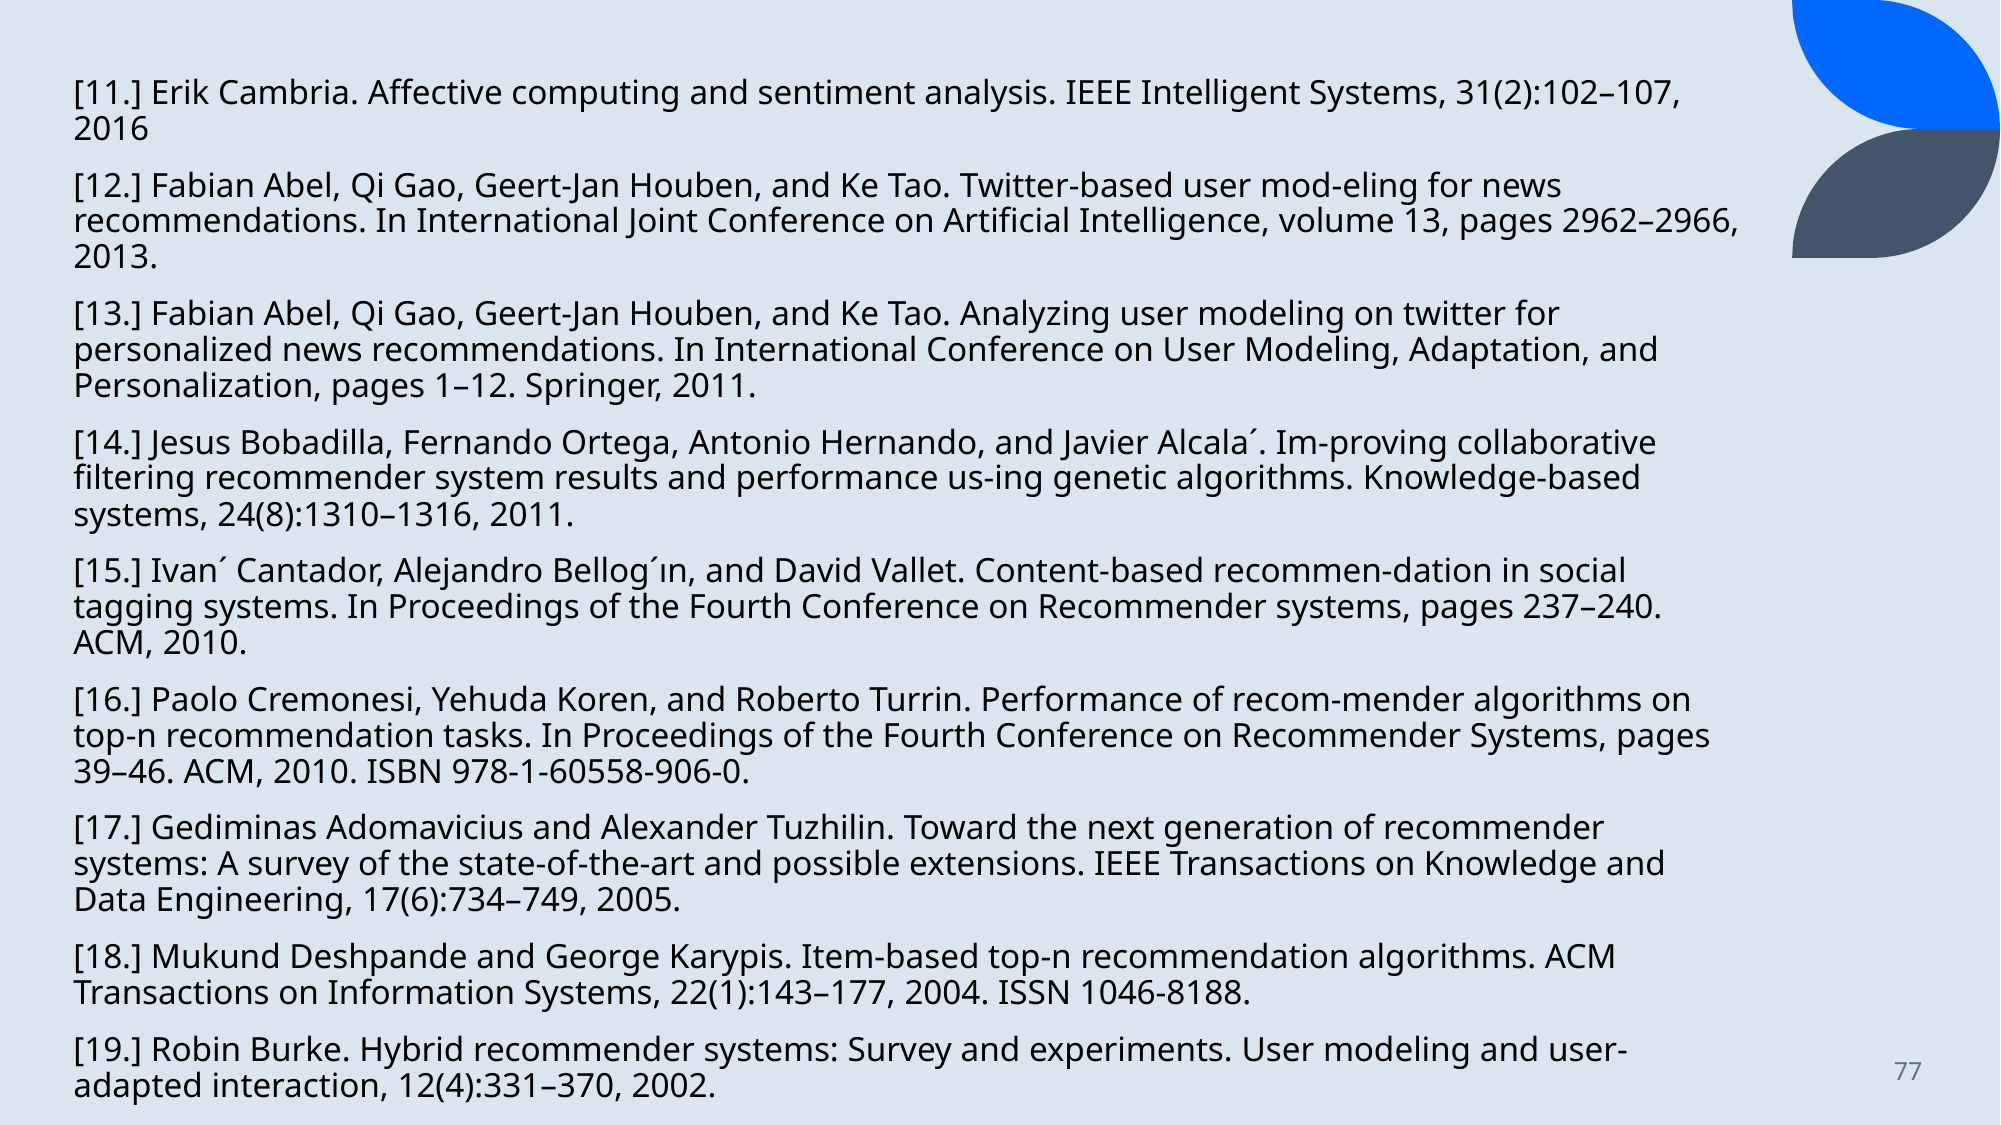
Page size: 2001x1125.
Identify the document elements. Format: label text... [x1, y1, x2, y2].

list [11.] Erik Cambria. Affective computing and sentiment analysis. IEEE Intelligent Systems, 31(2):102–107, 2016 [12.] Fabian Abel, Qi Gao, Geert-Jan Houben, and Ke Tao. Twitter-based user mod-eling for news recommendations. In International Joint Conference on Artificial Intelligence, volume 13, pages 2962–2966, 2013. [13.] Fabian Abel, Qi Gao, Geert-Jan Houben, and Ke Tao. Analyzing user modeling on twitter for personalized news recommendations. In International Conference on User Modeling, Adaptation, and Personalization, pages 1–12. Springer, 2011. [14.] Jesus Bobadilla, Fernando Ortega, Antonio Hernando, and Javier Alcala´. Im-proving collaborative filtering recommender system results and performance us-ing genetic algorithms. Knowledge-based systems, 24(8):1310–1316, 2011. [15.] Ivan´ Cantador, Alejandro Bellog´ın, and David Vallet. Content-based recommen-dation in social tagging systems. In Proceedings of the Fourth Conference on Recommender systems, pages 237–240. ACM, 2010. [16.] Paolo Cremonesi, Yehuda Koren, and Roberto Turrin. Performance of recom-mender algorithms on top-n recommendation tasks. In Proceedings of the Fourth Conference on Recommender Systems, pages 39–46. ACM, 2010. ISBN 978-1-60558-906-0. [17.] Gediminas Adomavicius and Alexander Tuzhilin. Toward the next generation of recommender systems: A survey of the state-of-the-art and possible extensions. IEEE Transactions on Knowledge and Data Engineering, 17(6):734–749, 2005. [18.] Mukund Deshpande and George Karypis. Item-based top-n recommendation algorithms. ACM Transactions on Information Systems, 22(1):143–177, 2004. ISSN 1046-8188. [19.] Robin Burke. Hybrid recommender systems: Survey and experiments. User modeling and user-adapted interaction, 12(4):331–370, 2002. [58, 68, 1764, 994]
slide_number 77 [1665, 1042, 1938, 1103]
